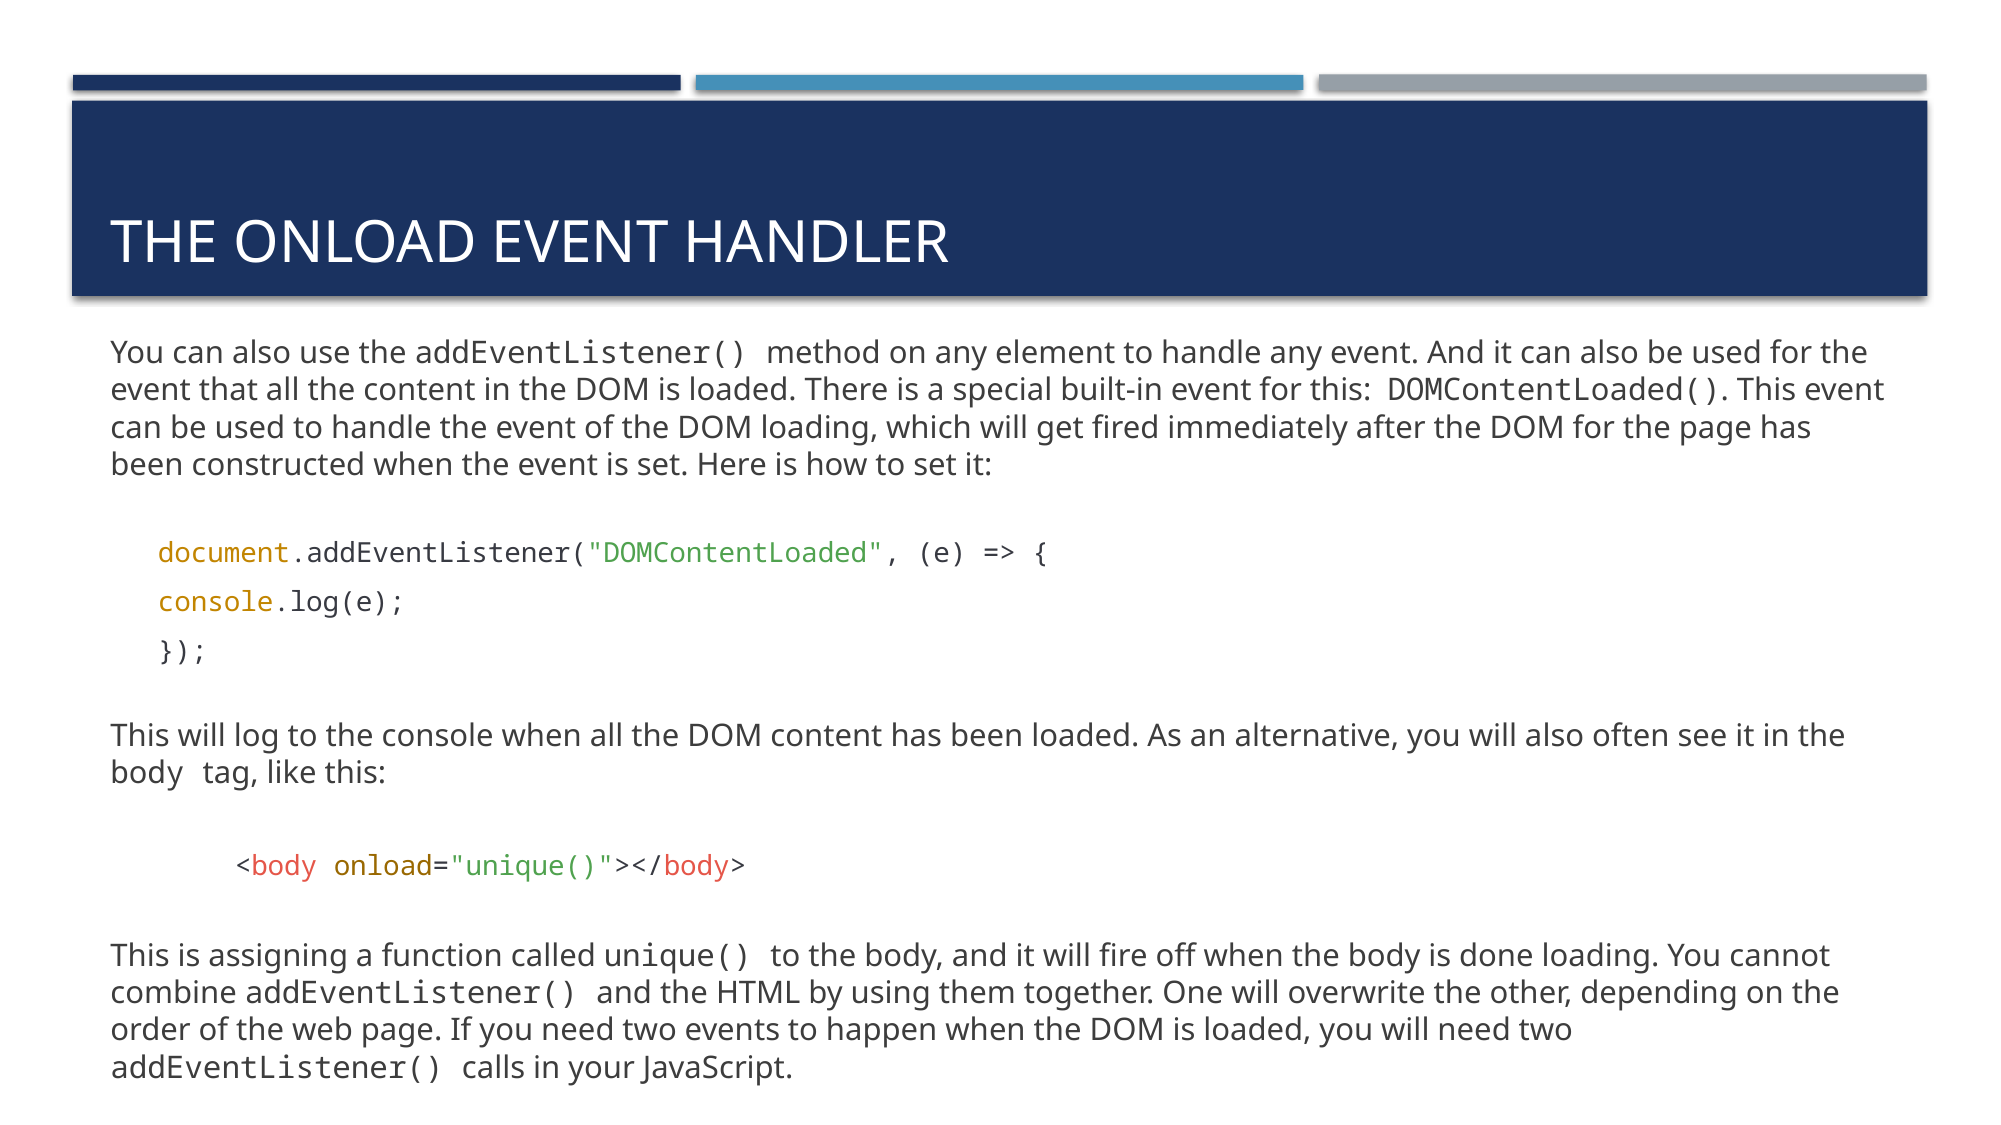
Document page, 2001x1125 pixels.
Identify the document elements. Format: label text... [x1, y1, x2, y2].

title The onload event handler [95, 115, 1905, 282]
list You can also use the addEventListener() method on any element to handle any event. And it can also be used for the event that all the content in the DOM is loaded. There is a special built-in event for this: DOMContentLoaded(). This event can be used to handle the event of the DOM loading, which will get fired immediately after the DOM for the page has been constructed when the event is set. Here is how to set it: document.addEventListener("DOMContentLoaded", (e) => { console.log(e); }); This will log to the console when all the DOM content has been loaded. As an alternative, you will also often see it in the body tag, like this: <body onload="unique()"></body> This is assigning a function called unique() to the body, and it will fire off when the body is done loading. You cannot combine addEventListener() and the HTML by using them together. One will overwrite the other, depending on the order of the web page. If you need two events to happen when the DOM is loaded, you will need two addEventListener() calls in your JavaScript. [95, 324, 1905, 1099]
